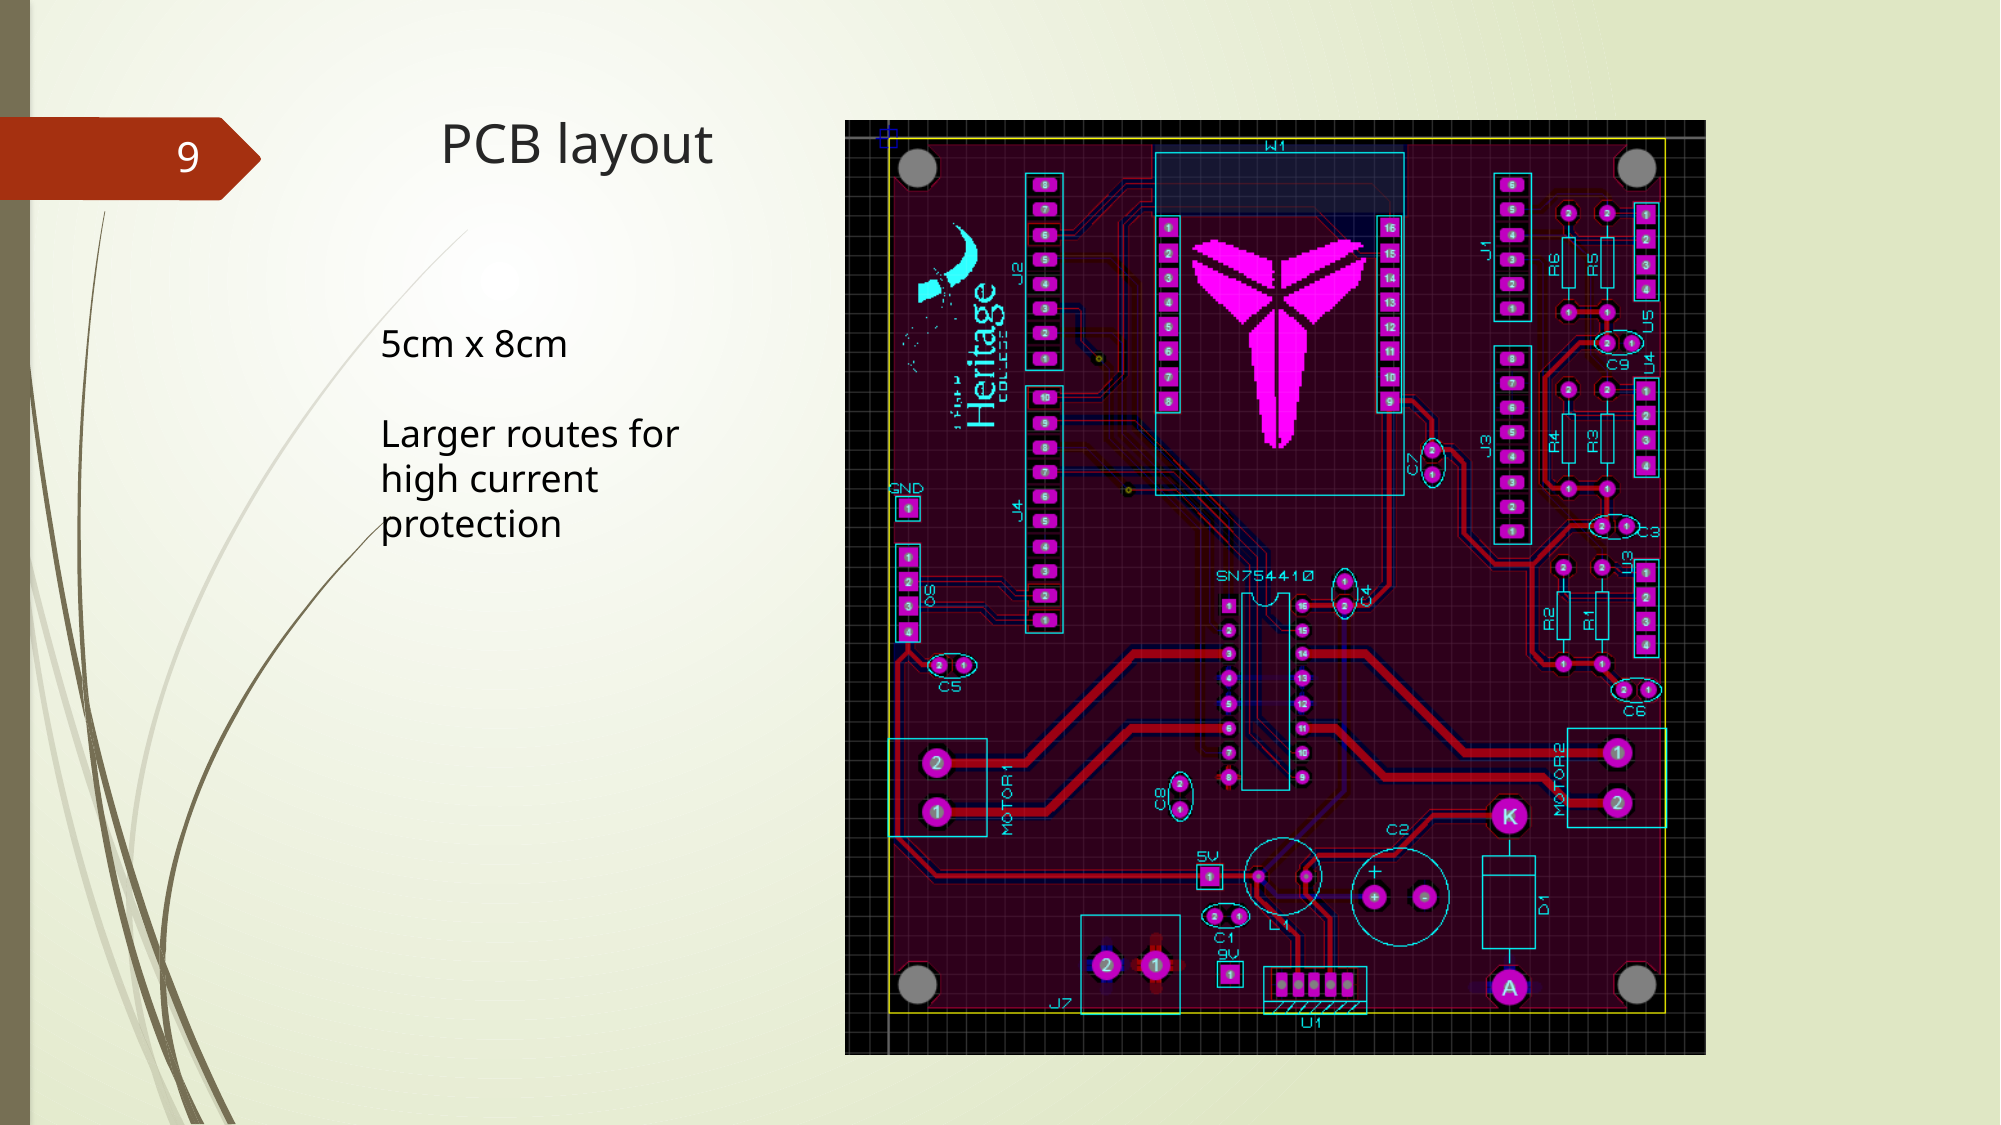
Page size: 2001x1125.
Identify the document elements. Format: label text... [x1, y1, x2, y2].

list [845, 120, 1706, 1055]
slide_number 9 [87, 129, 216, 190]
title PCB layout [425, 102, 1888, 313]
text_box 5cm x 8cm Larger routes for high current protection [365, 312, 747, 688]
